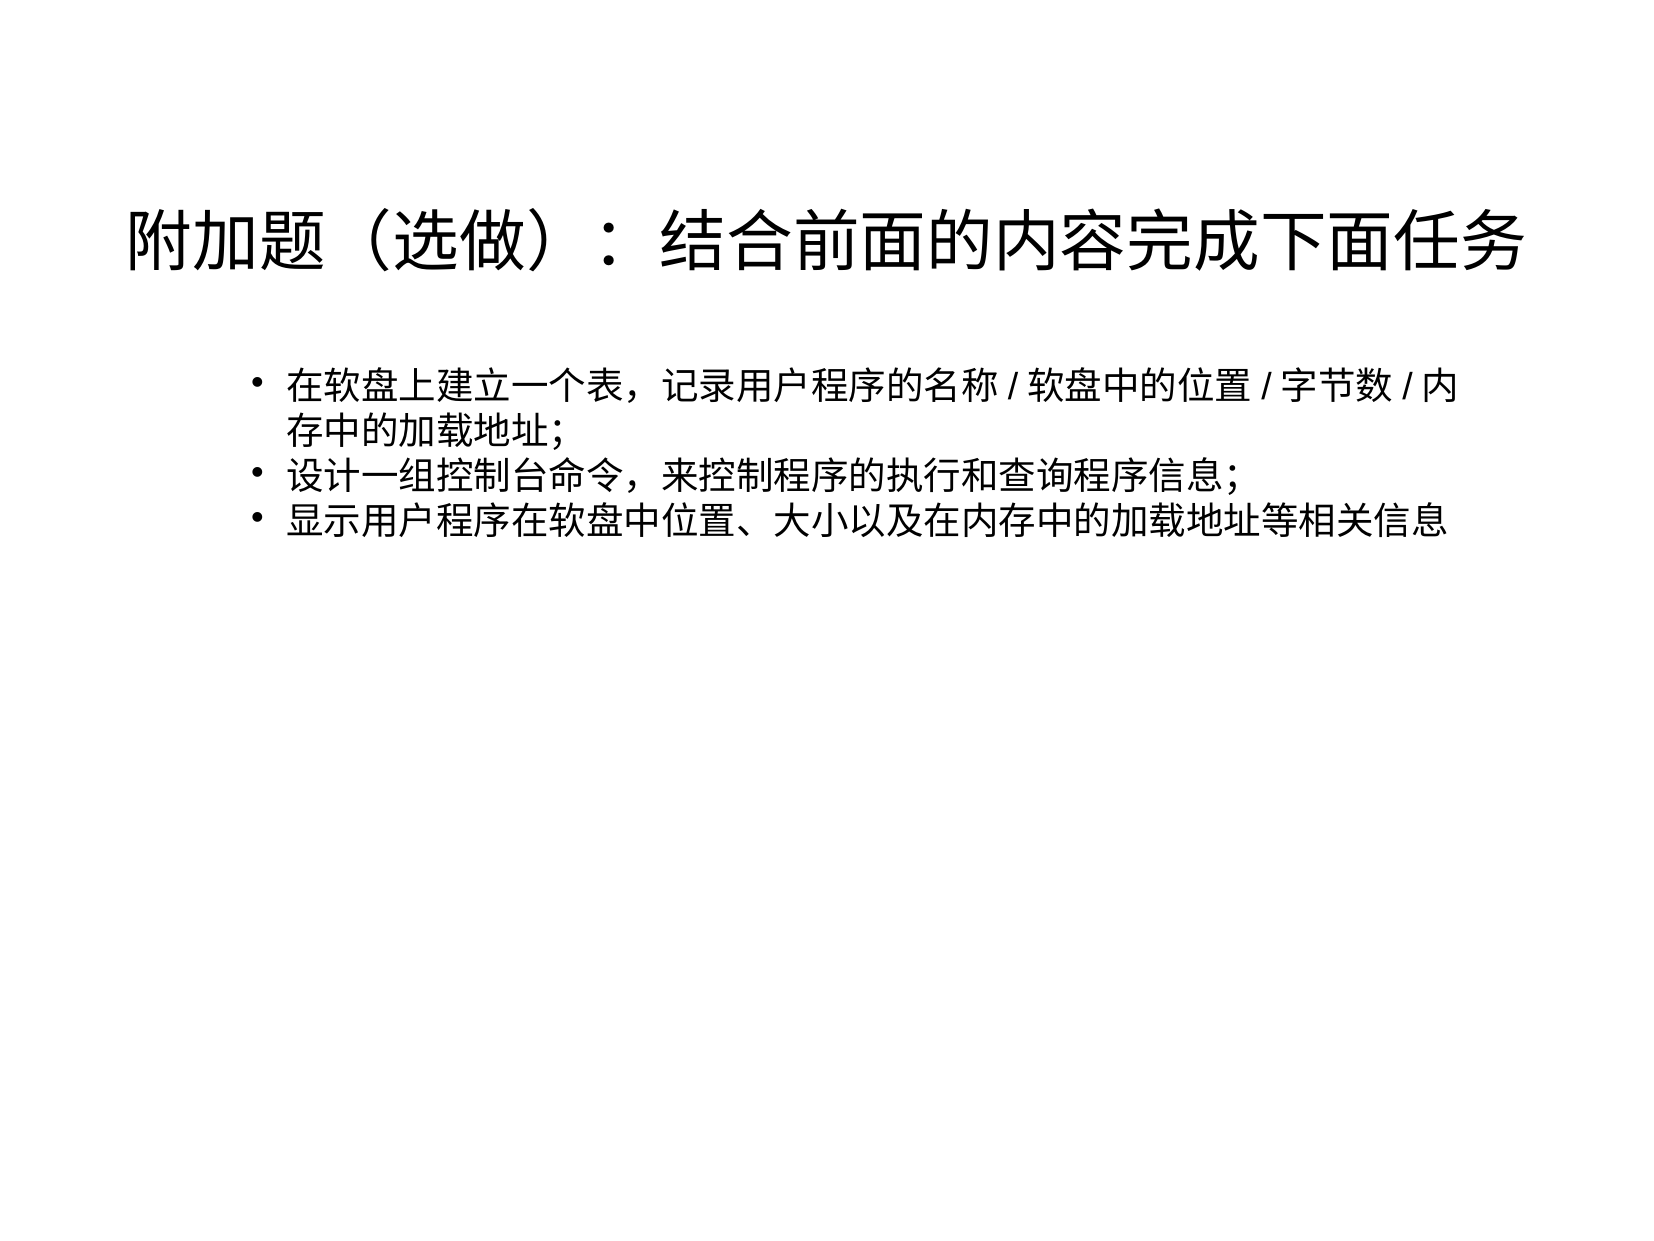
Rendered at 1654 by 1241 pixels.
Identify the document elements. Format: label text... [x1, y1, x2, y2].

text_box 在软盘上建立一个表，记录用户程序的名称/软盘中的位置/字节数/内存中的加载地址； 设计一组控制台命令，来控制程序的执行和查询程序信息； 显示用户程序在软盘中位置、大小以及在内存中的加载地址等相关信息 [236, 354, 1489, 981]
text_box 附加题（选做）：结合前面的内容完成下面任务 [82, 135, 1571, 343]
